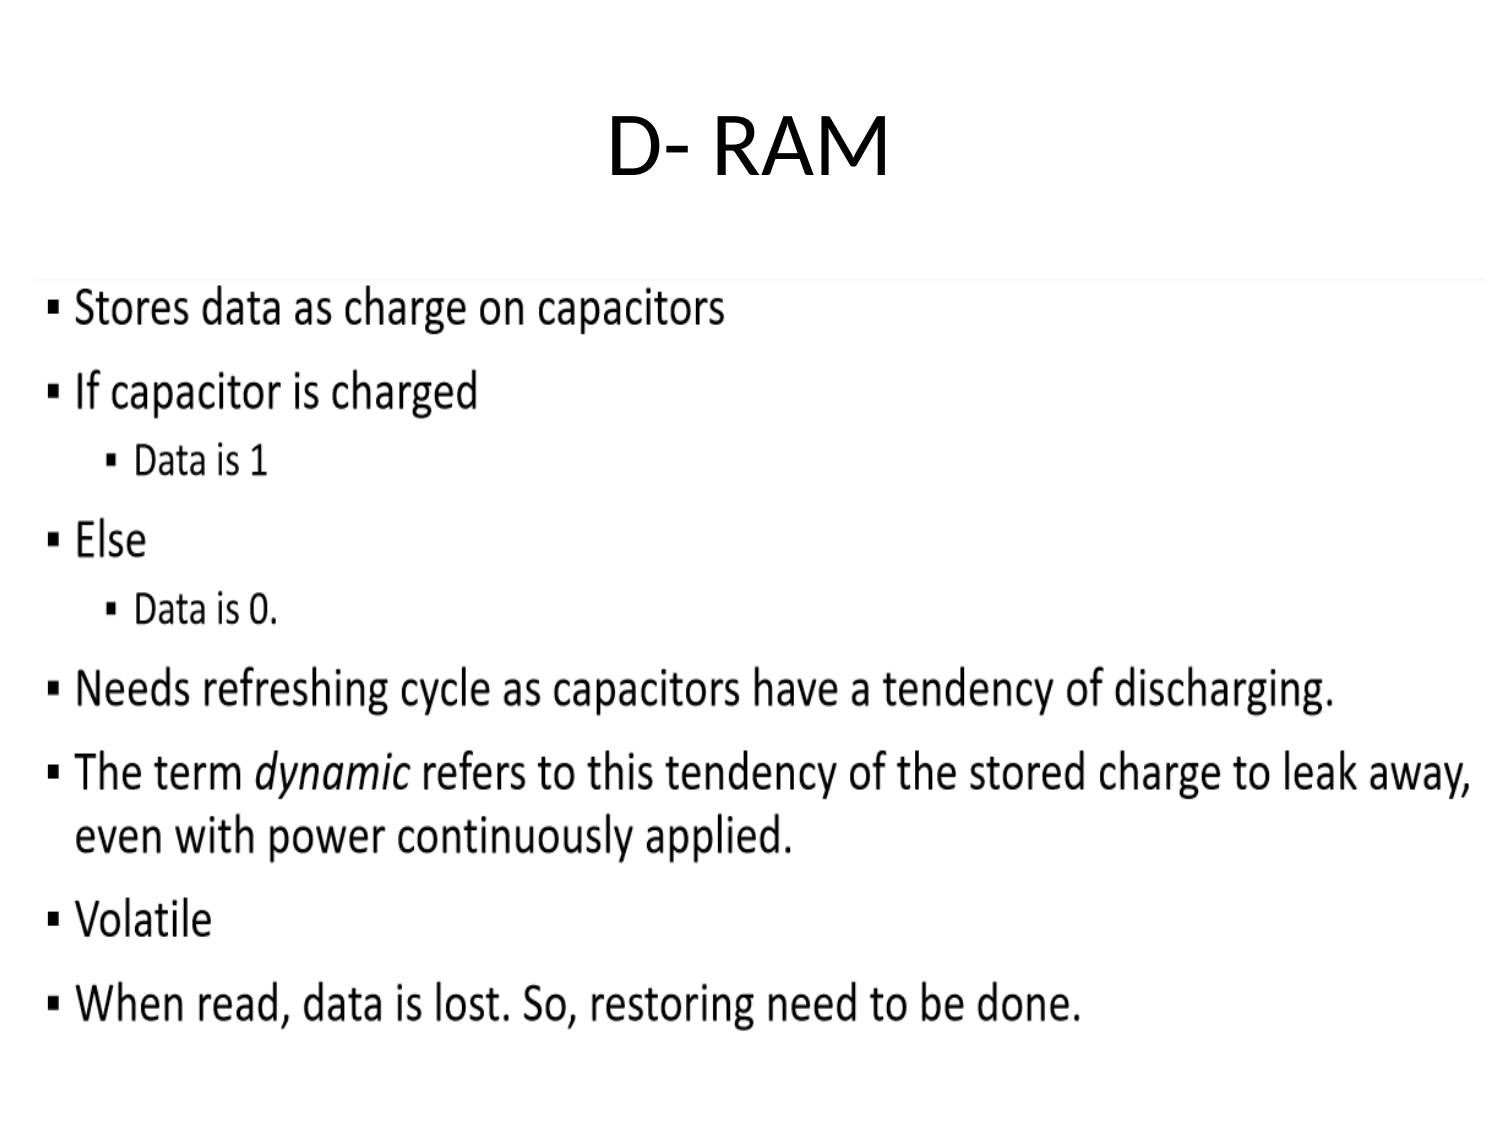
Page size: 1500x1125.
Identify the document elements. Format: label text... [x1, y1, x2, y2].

title D- RAM [75, 45, 1425, 233]
picture [26, 278, 1486, 1045]
